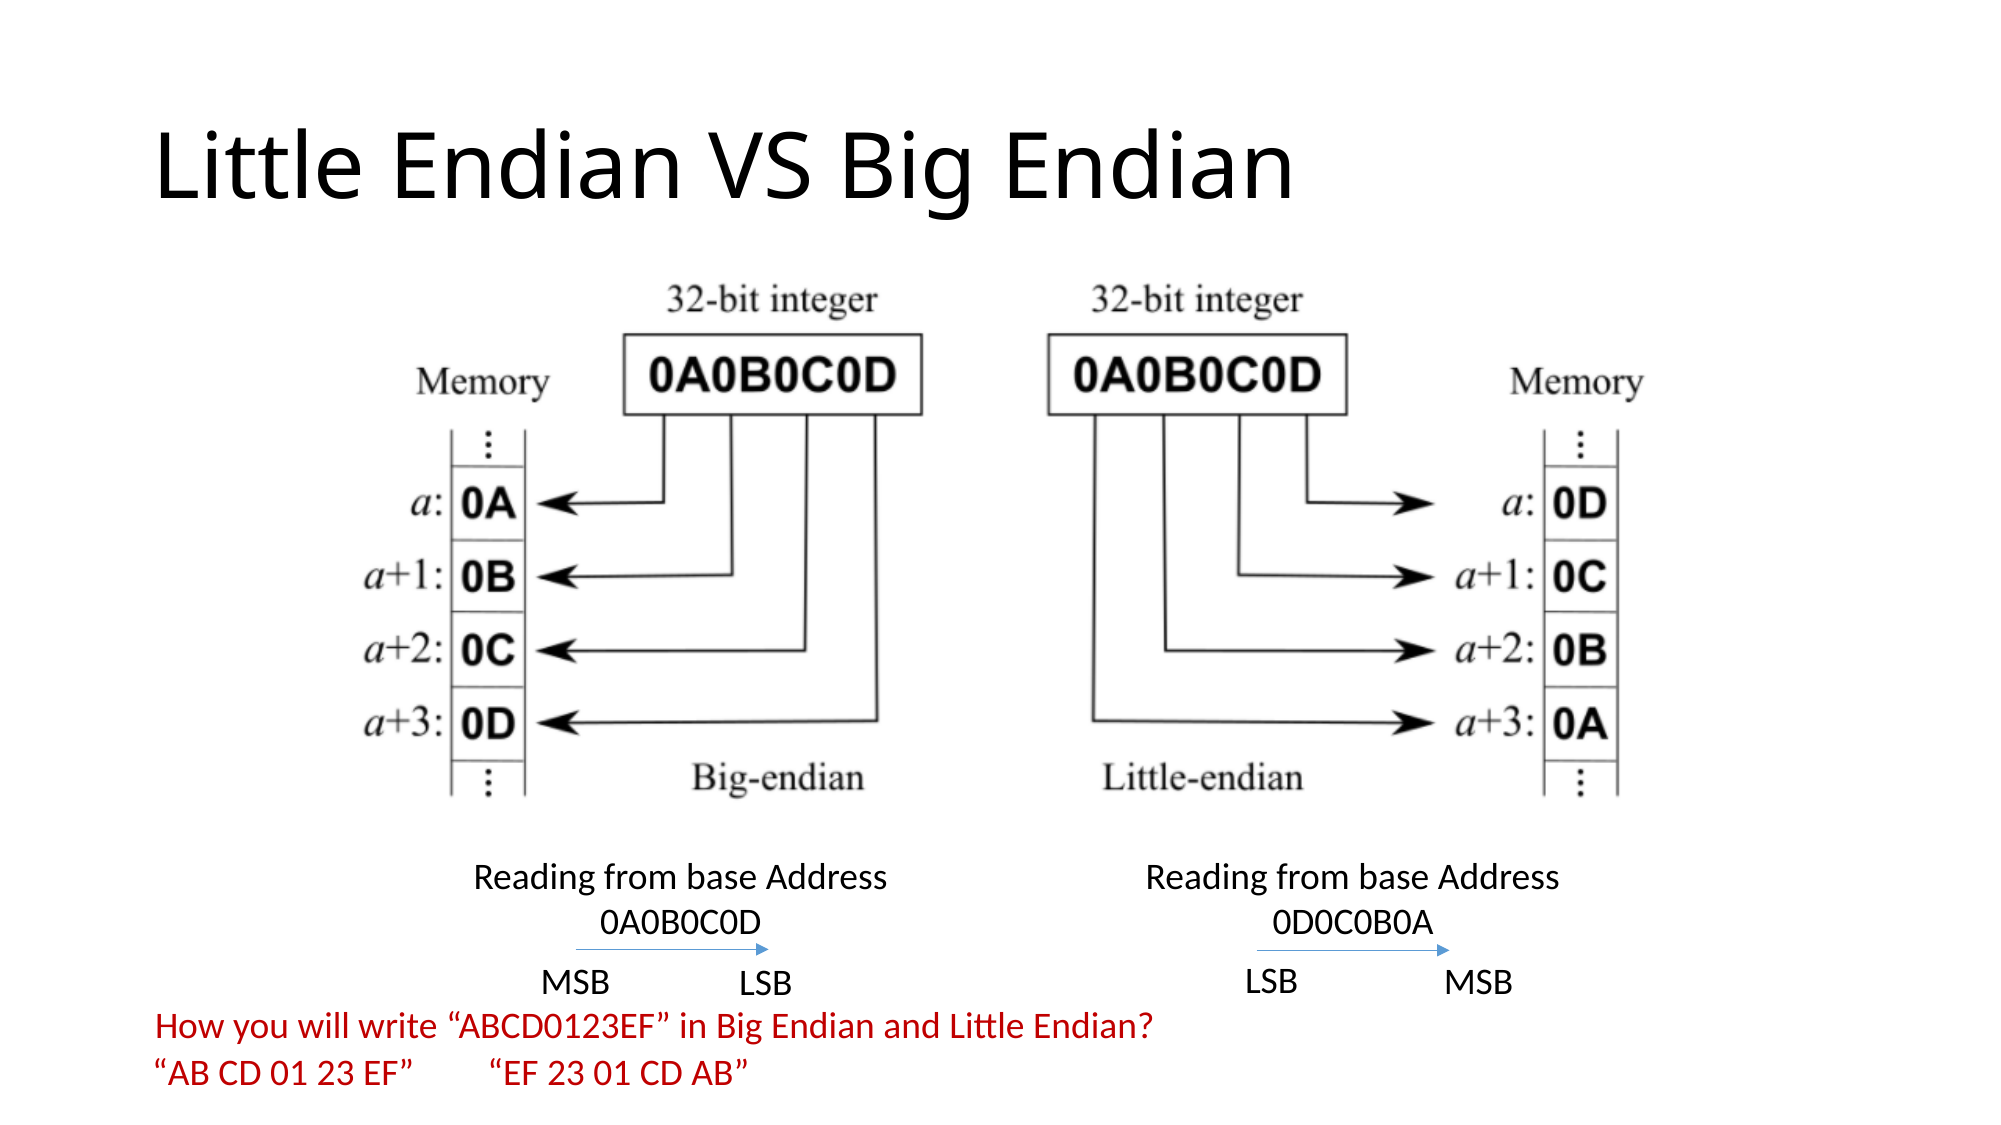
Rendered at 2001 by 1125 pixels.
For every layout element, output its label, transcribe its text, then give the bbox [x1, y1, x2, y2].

text_box Reading from base Address 0D0C0B0A [1130, 844, 1576, 949]
text_box “AB CD 01 23 EF” [137, 1040, 430, 1100]
text_box LSB [724, 950, 808, 1010]
text_box How you will write “ABCD0123EF” in Big Endian and Little Endian? [140, 993, 1180, 1054]
text_box LSB [1230, 948, 1314, 1009]
text_box “EF 23 01 CD AB” [472, 1040, 765, 1100]
text_box Reading from base Address 0A0B0C0D [458, 844, 904, 949]
text_box MSB [525, 949, 626, 1010]
title Little Endian VS Big Endian [137, 59, 1863, 278]
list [340, 263, 1660, 821]
text_box MSB [1428, 949, 1529, 1010]
